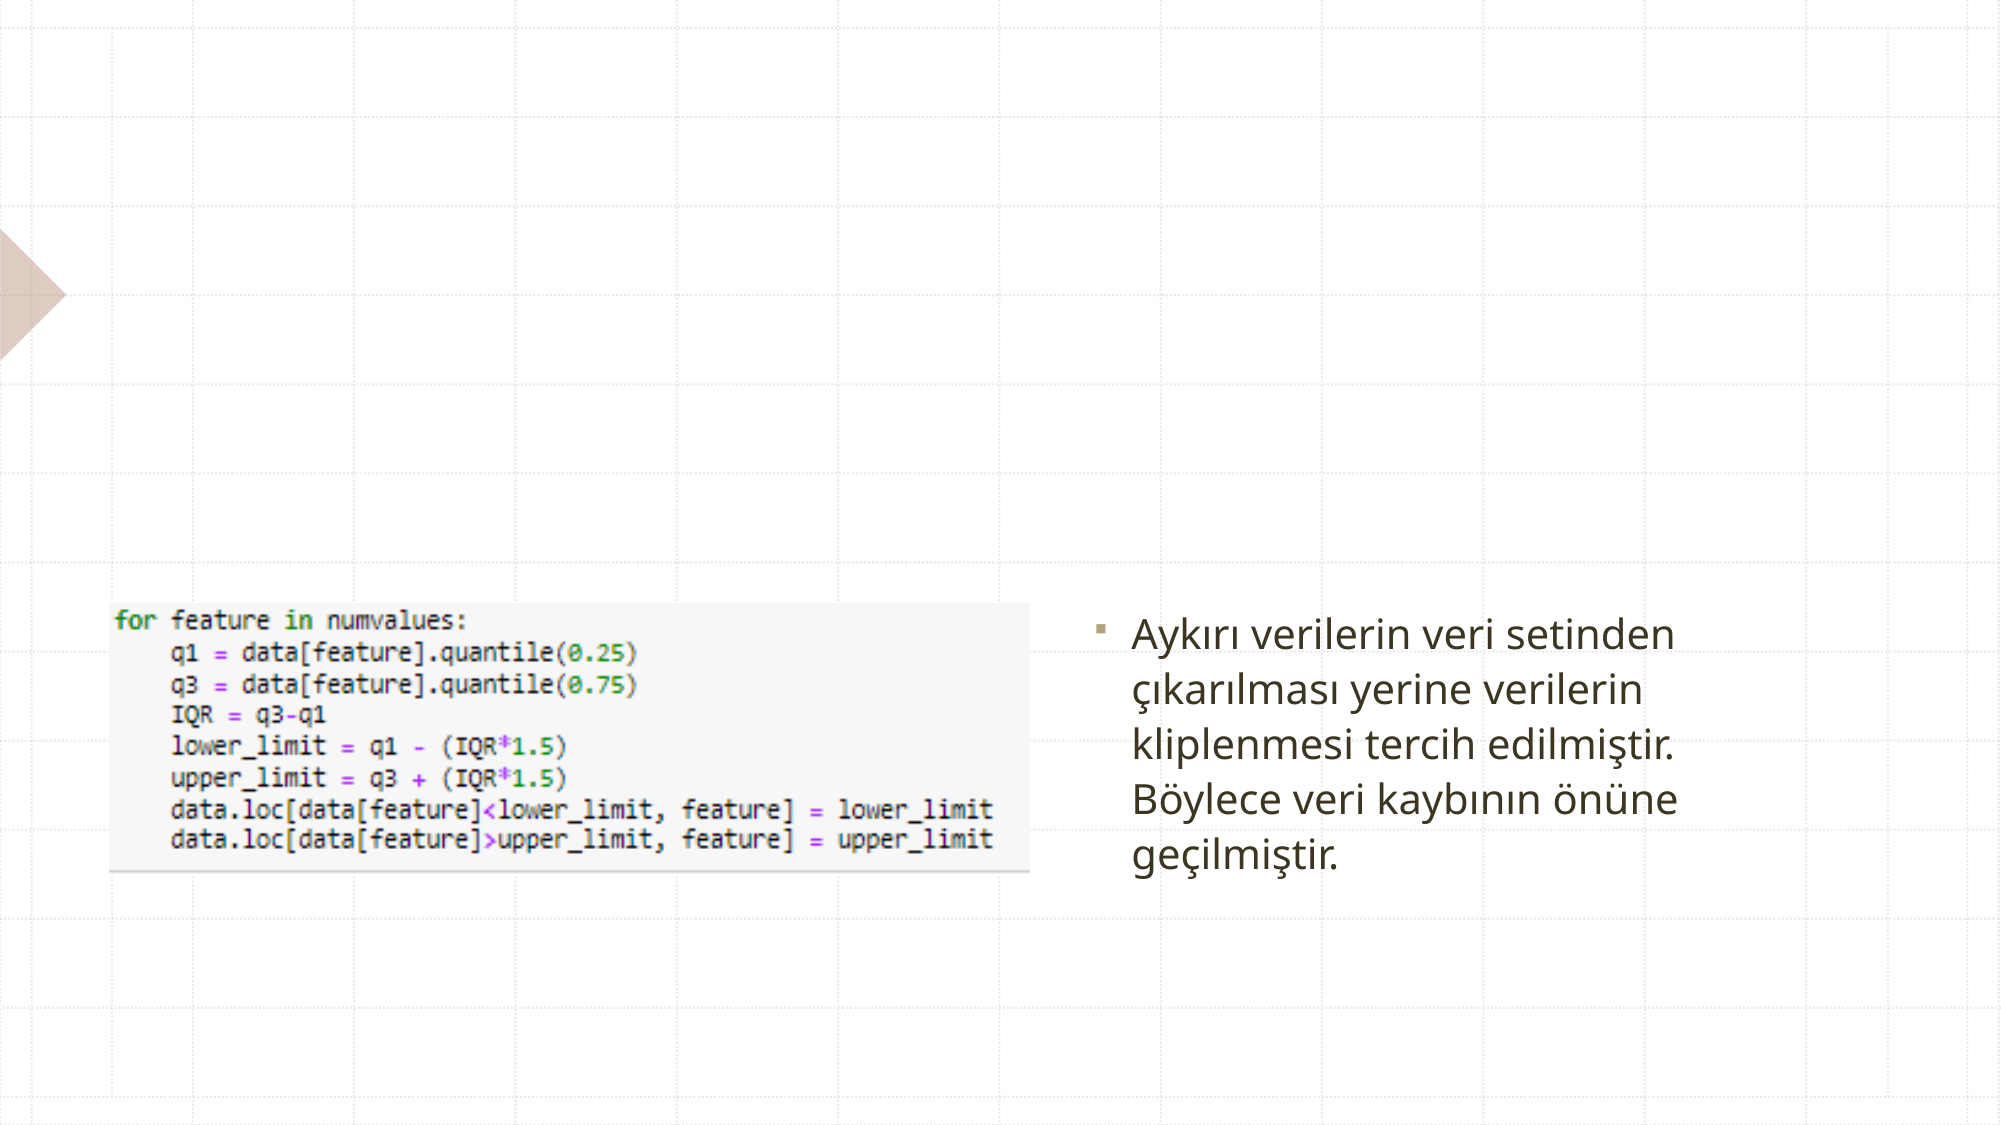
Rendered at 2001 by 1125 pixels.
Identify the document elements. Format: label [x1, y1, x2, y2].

text_box [0, 0, 2000, 1125]
picture [109, 603, 1030, 876]
